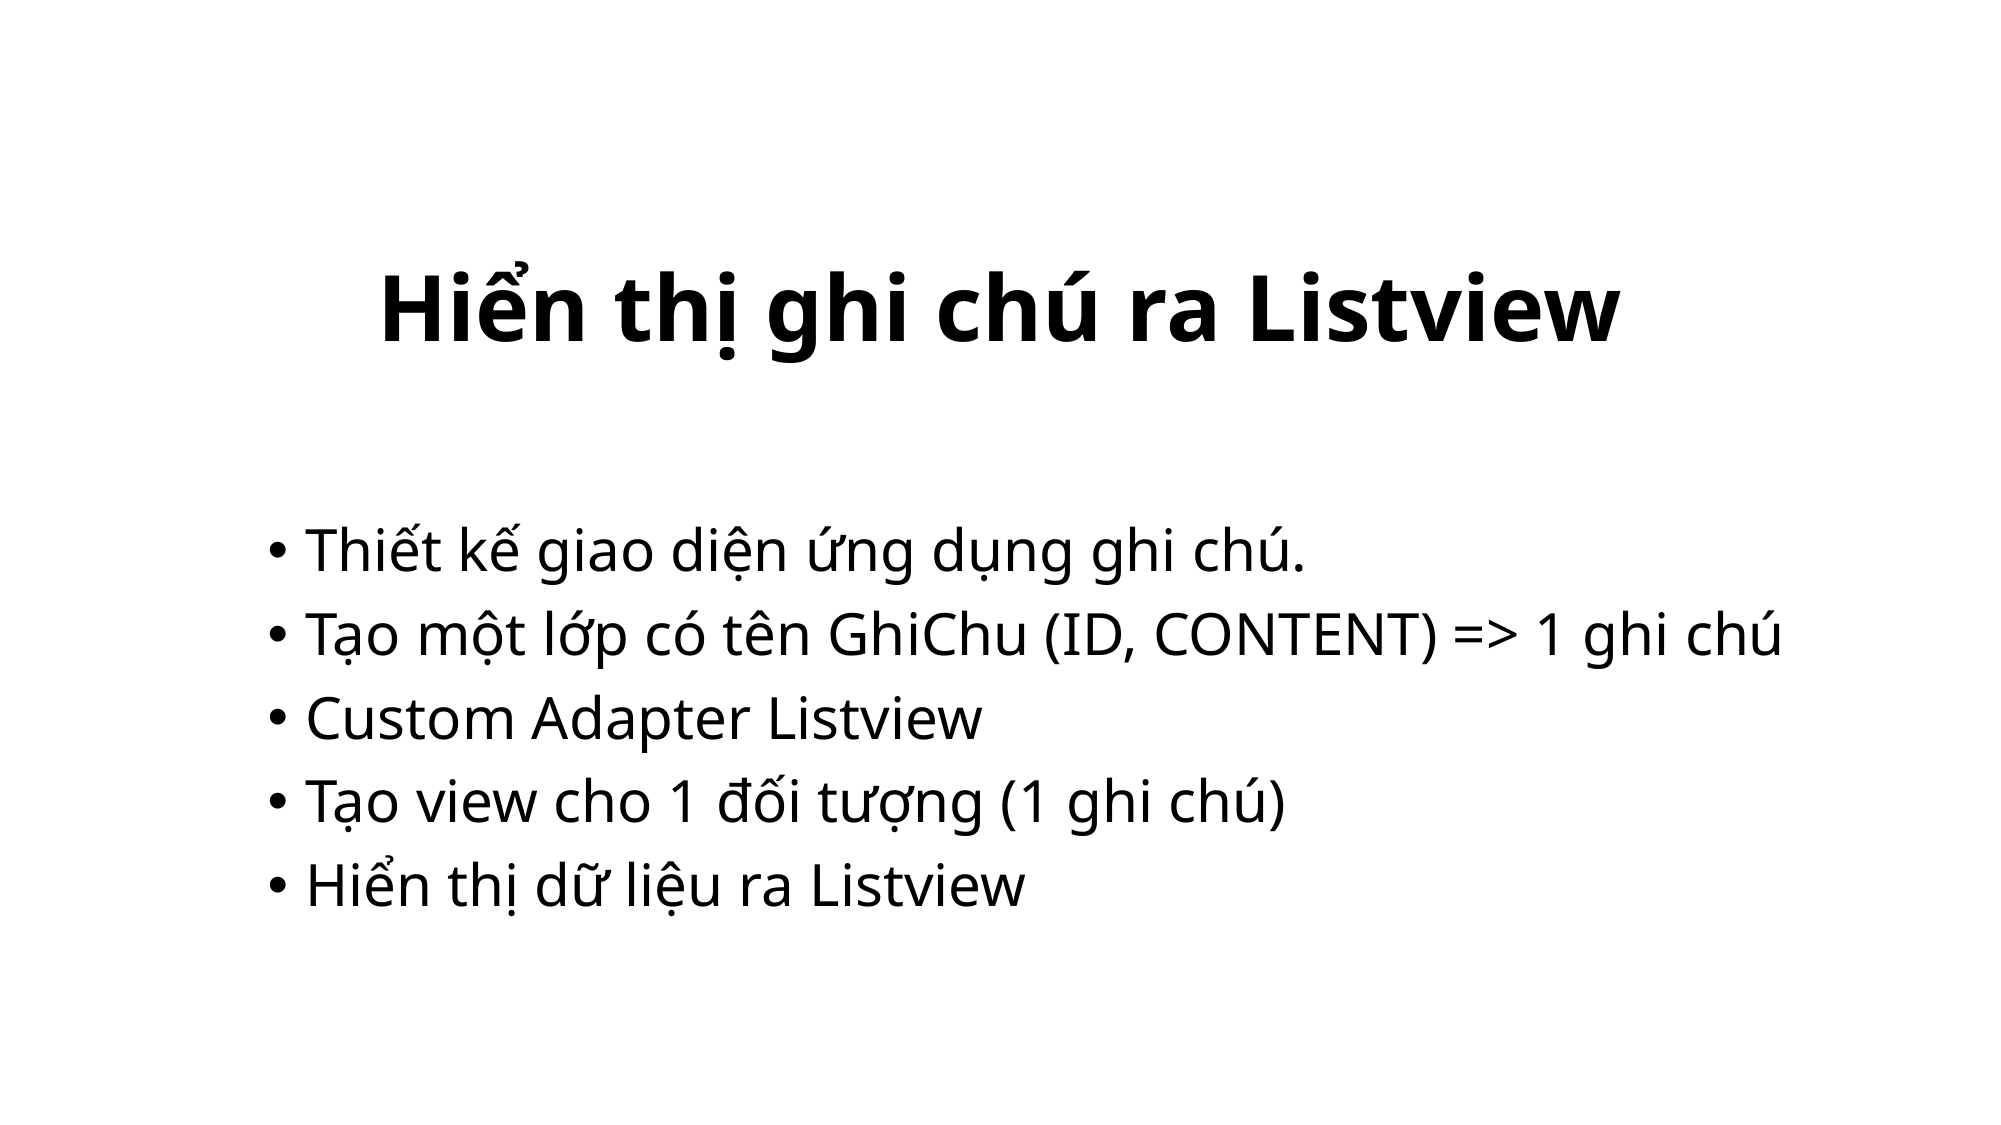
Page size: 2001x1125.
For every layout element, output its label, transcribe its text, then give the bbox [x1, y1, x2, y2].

title Hiển thị ghi chú ra Listview [137, 202, 1863, 421]
list Thiết kế giao diện ứng dụng ghi chú. Tạo một lớp có tên GhiChu (ID, CONTENT) => 1 ghi chú Custom Adapter Listview Tạo view cho 1 đối tượng (1 ghi chú) Hiển thị dữ liệu ra Listview [252, 513, 1863, 912]
